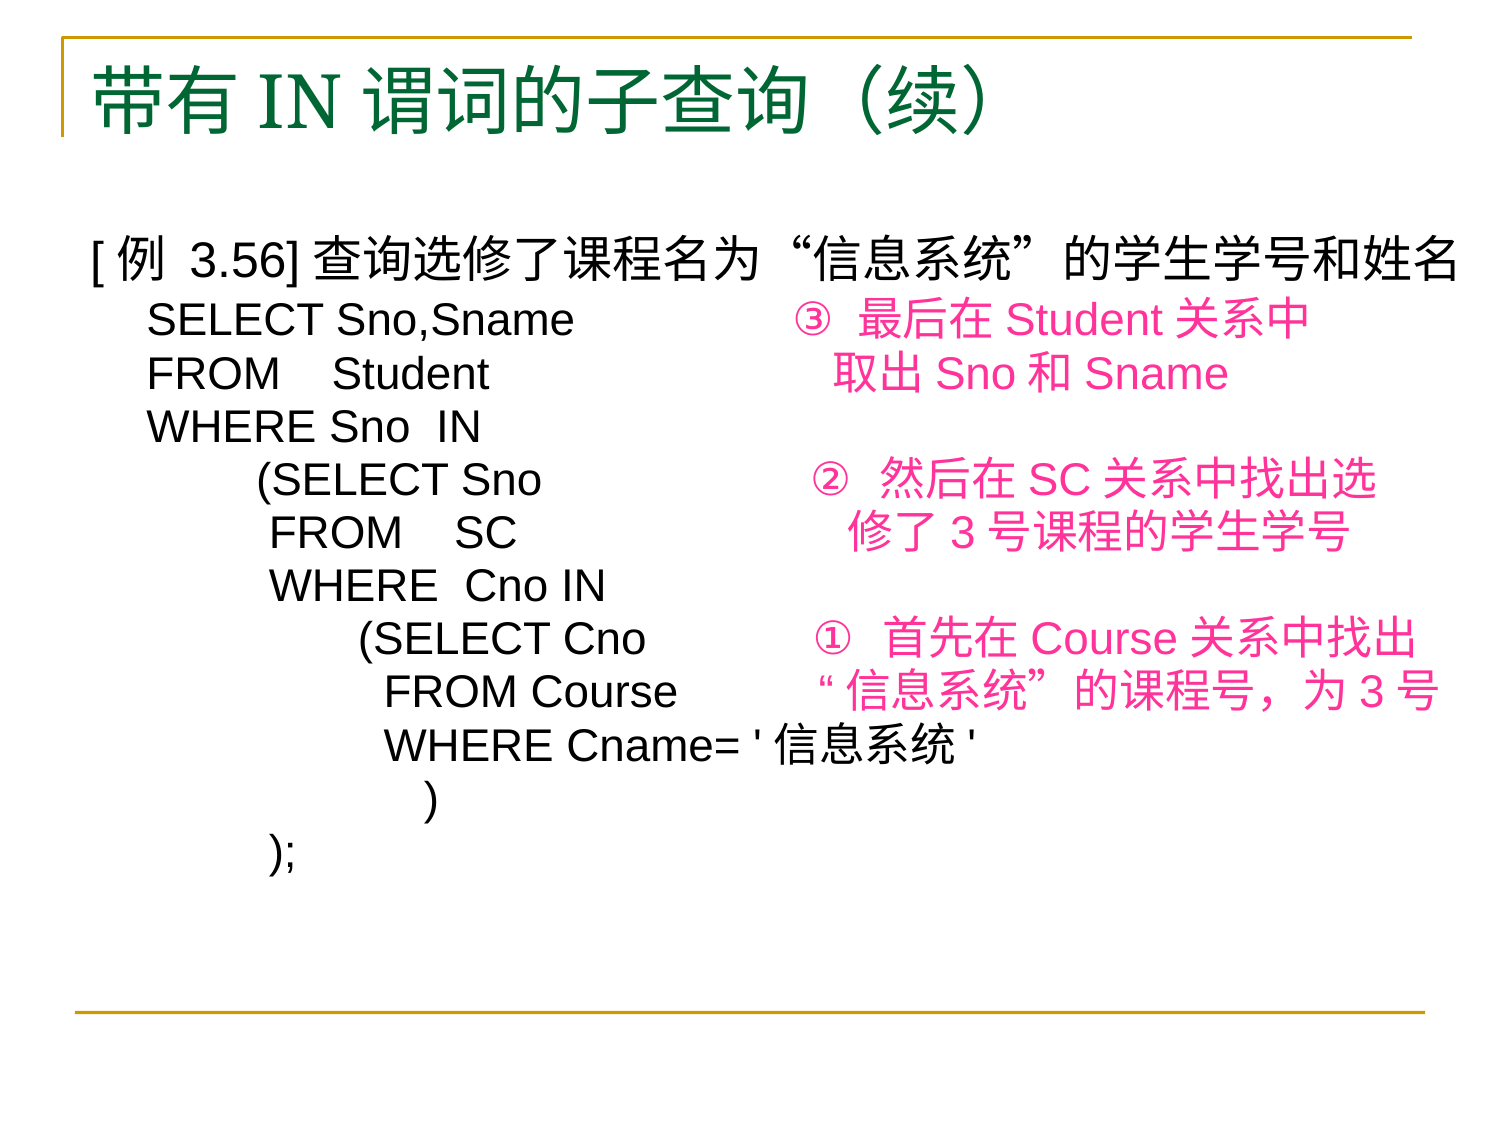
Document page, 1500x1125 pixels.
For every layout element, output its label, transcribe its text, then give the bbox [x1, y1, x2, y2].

title 带有IN谓词的子查询（续） [74, 45, 1426, 231]
list [例 3.56]查询选修了课程名为“信息系统”的学生学号和姓名 SELECT Sno,Sname ③ 最后在Student关系中 FROM Student 取出Sno和Sname WHERE Sno IN (SELECT Sno ② 然后在SC关系中找出选 FROM SC 修了3号课程的学生学号 WHERE Cno IN (SELECT Cno ① 首先在Course关系中找出 FROM Course “信息系统”的课程号，为3号 WHERE Cname= '信息系统' ) ); [74, 231, 1483, 932]
